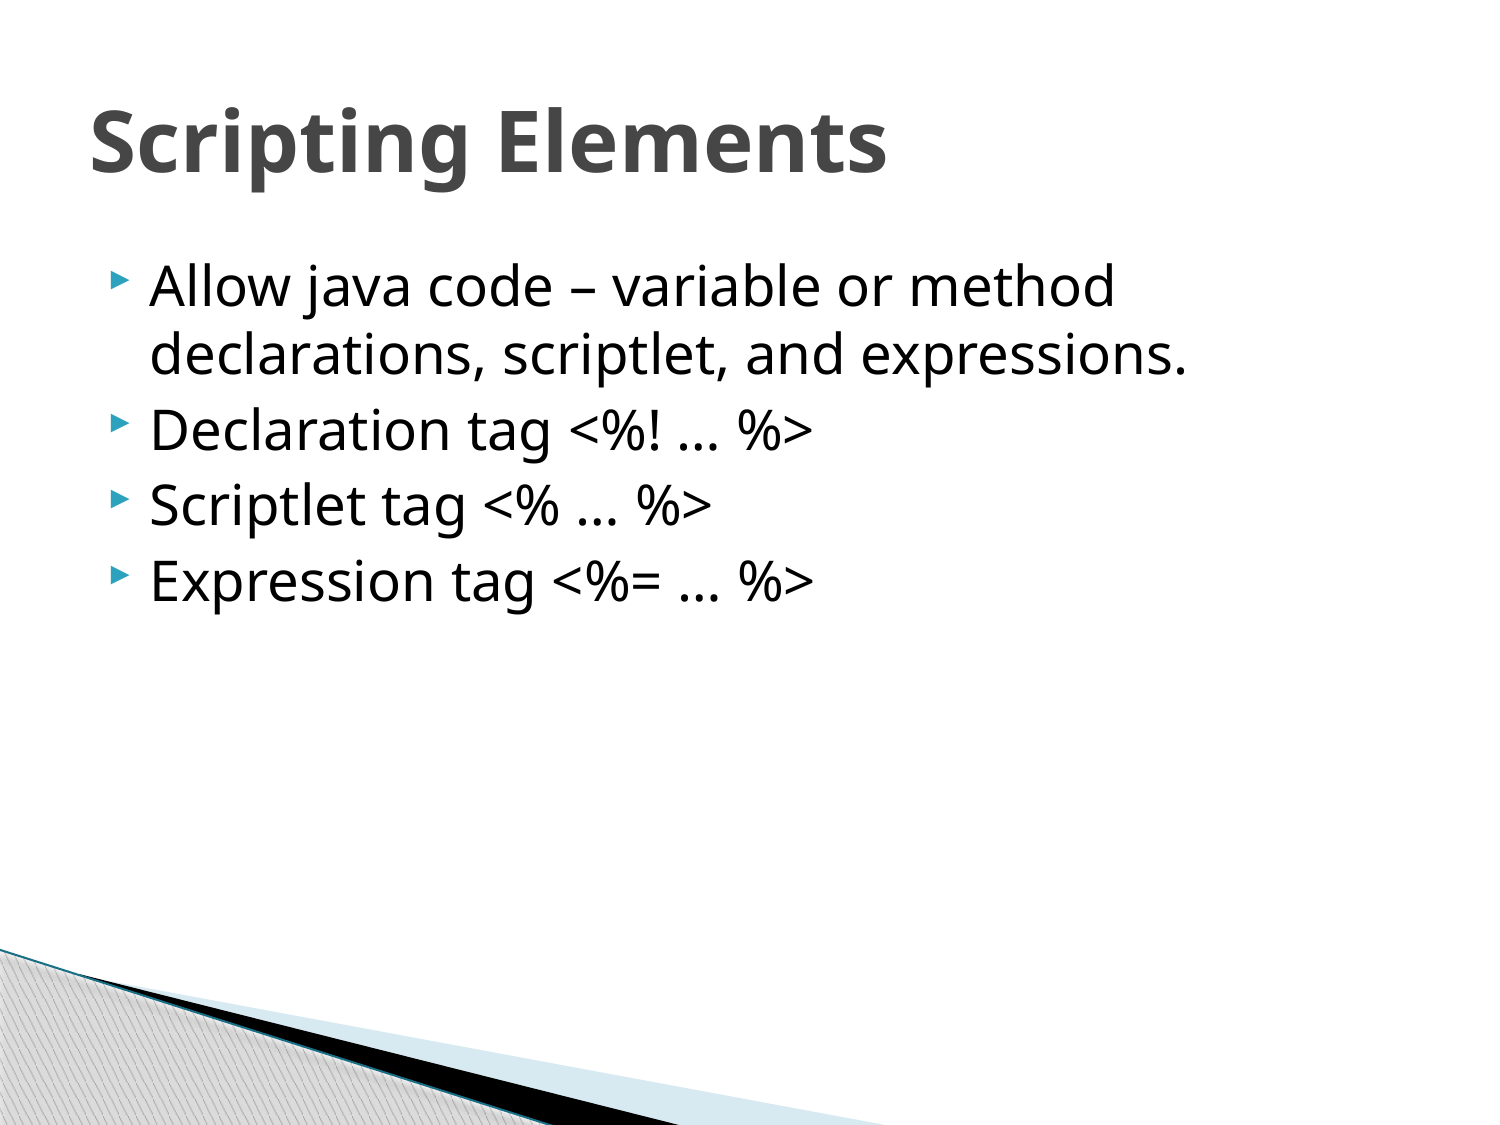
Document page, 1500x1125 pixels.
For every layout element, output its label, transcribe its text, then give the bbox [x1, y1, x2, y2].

title Scripting Elements [75, 45, 1425, 233]
list Allow java code – variable or method declarations, scriptlet, and expressions. Declaration tag <%! … %> Scriptlet tag <% … %> Expression tag <%= … %> [75, 243, 1425, 986]
